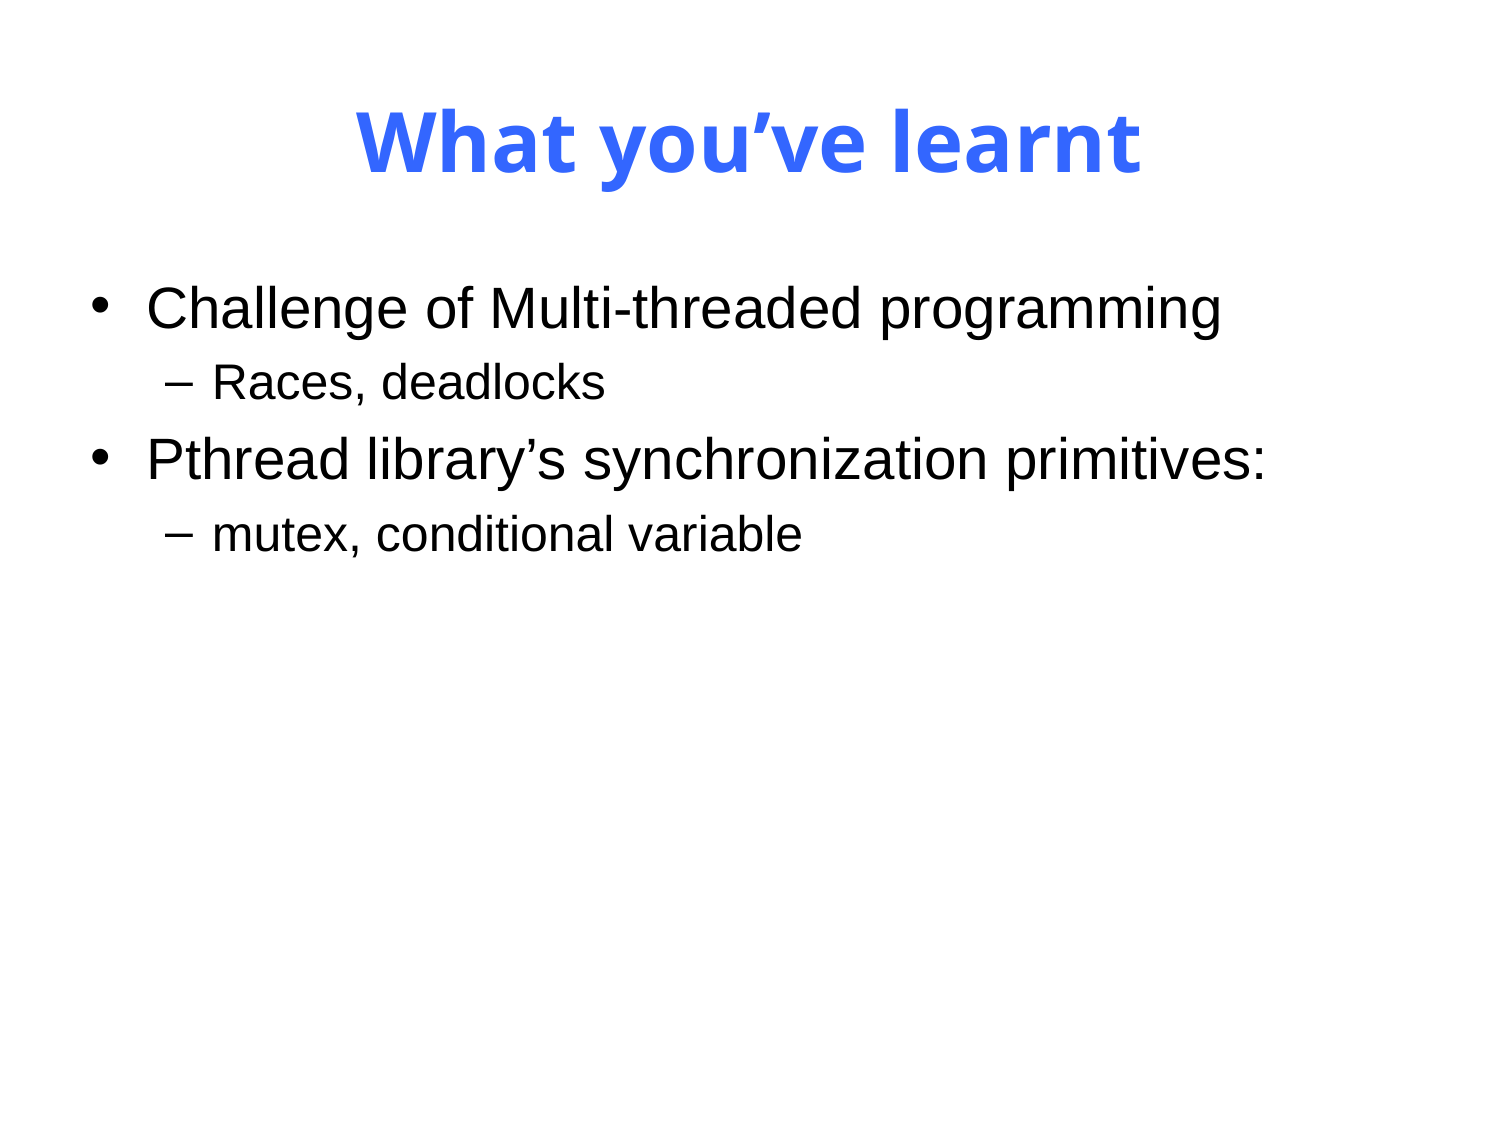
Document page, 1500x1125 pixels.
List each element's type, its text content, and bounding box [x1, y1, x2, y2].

list Challenge of Multi-threaded programming Races, deadlocks Pthread library’s synchronization primitives: mutex, conditional variable [75, 262, 1425, 1005]
title What you’ve learnt [75, 45, 1425, 233]
